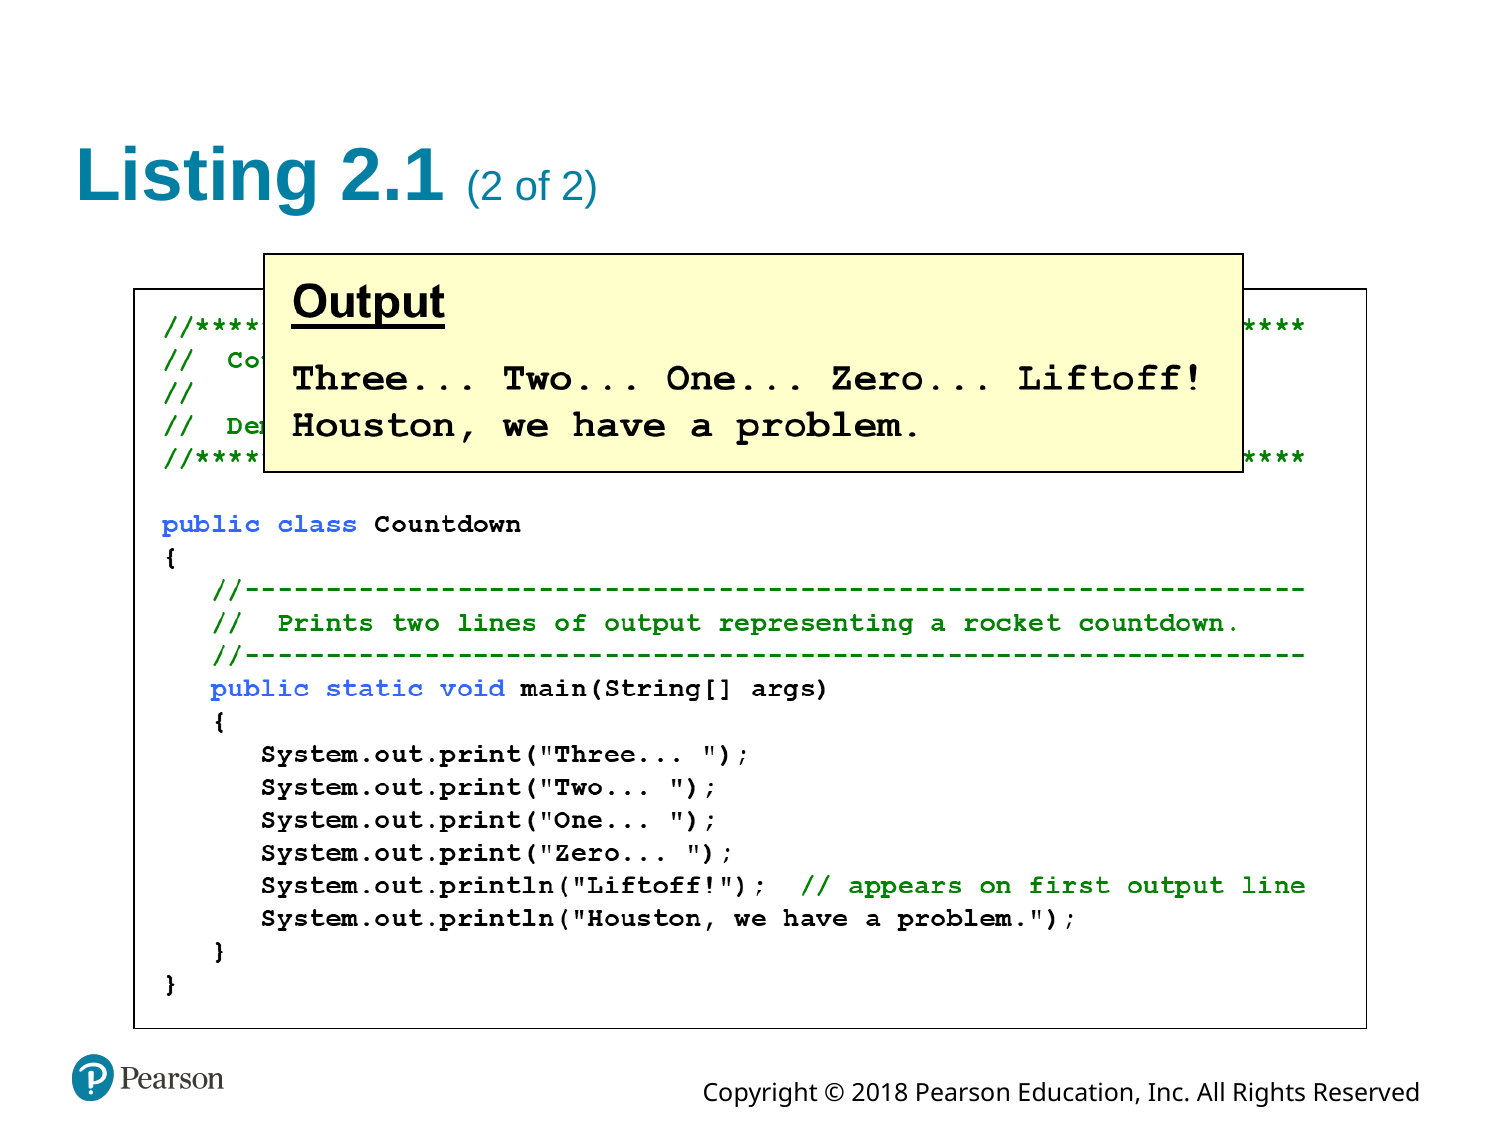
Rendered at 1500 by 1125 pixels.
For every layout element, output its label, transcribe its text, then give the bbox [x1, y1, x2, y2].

title Listing 2.1 (2 of 2) [75, 35, 1425, 216]
picture [80, 1063, 106, 1088]
picture [132, 253, 1367, 1029]
picture [72, 1087, 83, 1101]
picture [72, 1054, 88, 1070]
picture [98, 1054, 224, 1101]
